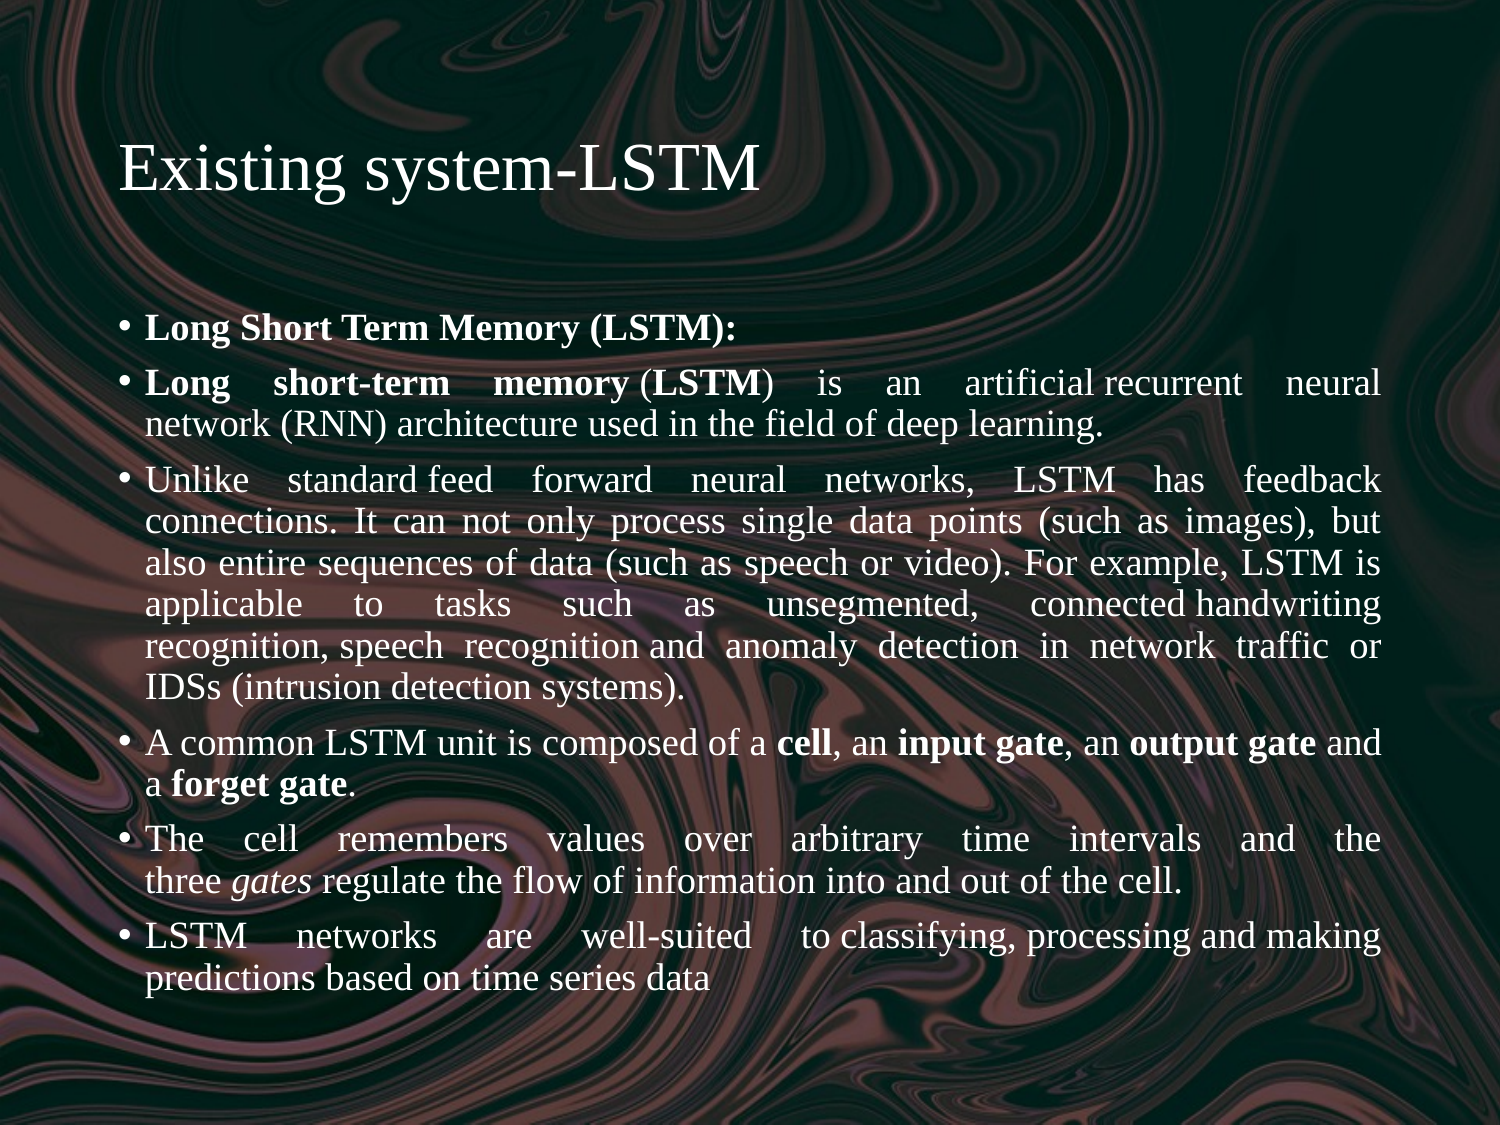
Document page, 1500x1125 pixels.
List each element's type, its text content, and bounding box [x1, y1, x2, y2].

picture [0, 0, 1500, 1125]
list Long Short Term Memory (LSTM): Long short-term memory (LSTM) is an artificial recurrent neural network (RNN) architecture used in the field of deep learning. Unlike standard feed forward neural networks, LSTM has feedback connections. It can not only process single data points (such as images), but also entire sequences of data (such as speech or video). For example, LSTM is applicable to tasks such as unsegmented, connected handwriting recognition, speech recognition and anomaly detection in network traffic or IDSs (intrusion detection systems). A common LSTM unit is composed of a cell, an input gate, an output gate and a forget gate. The cell remembers values over arbitrary time intervals and the three gates regulate the flow of information into and out of the cell. LSTM networks are well-suited to classifying, processing and making predictions based on time series data [103, 299, 1397, 1014]
title Existing system-LSTM [103, 59, 1397, 278]
